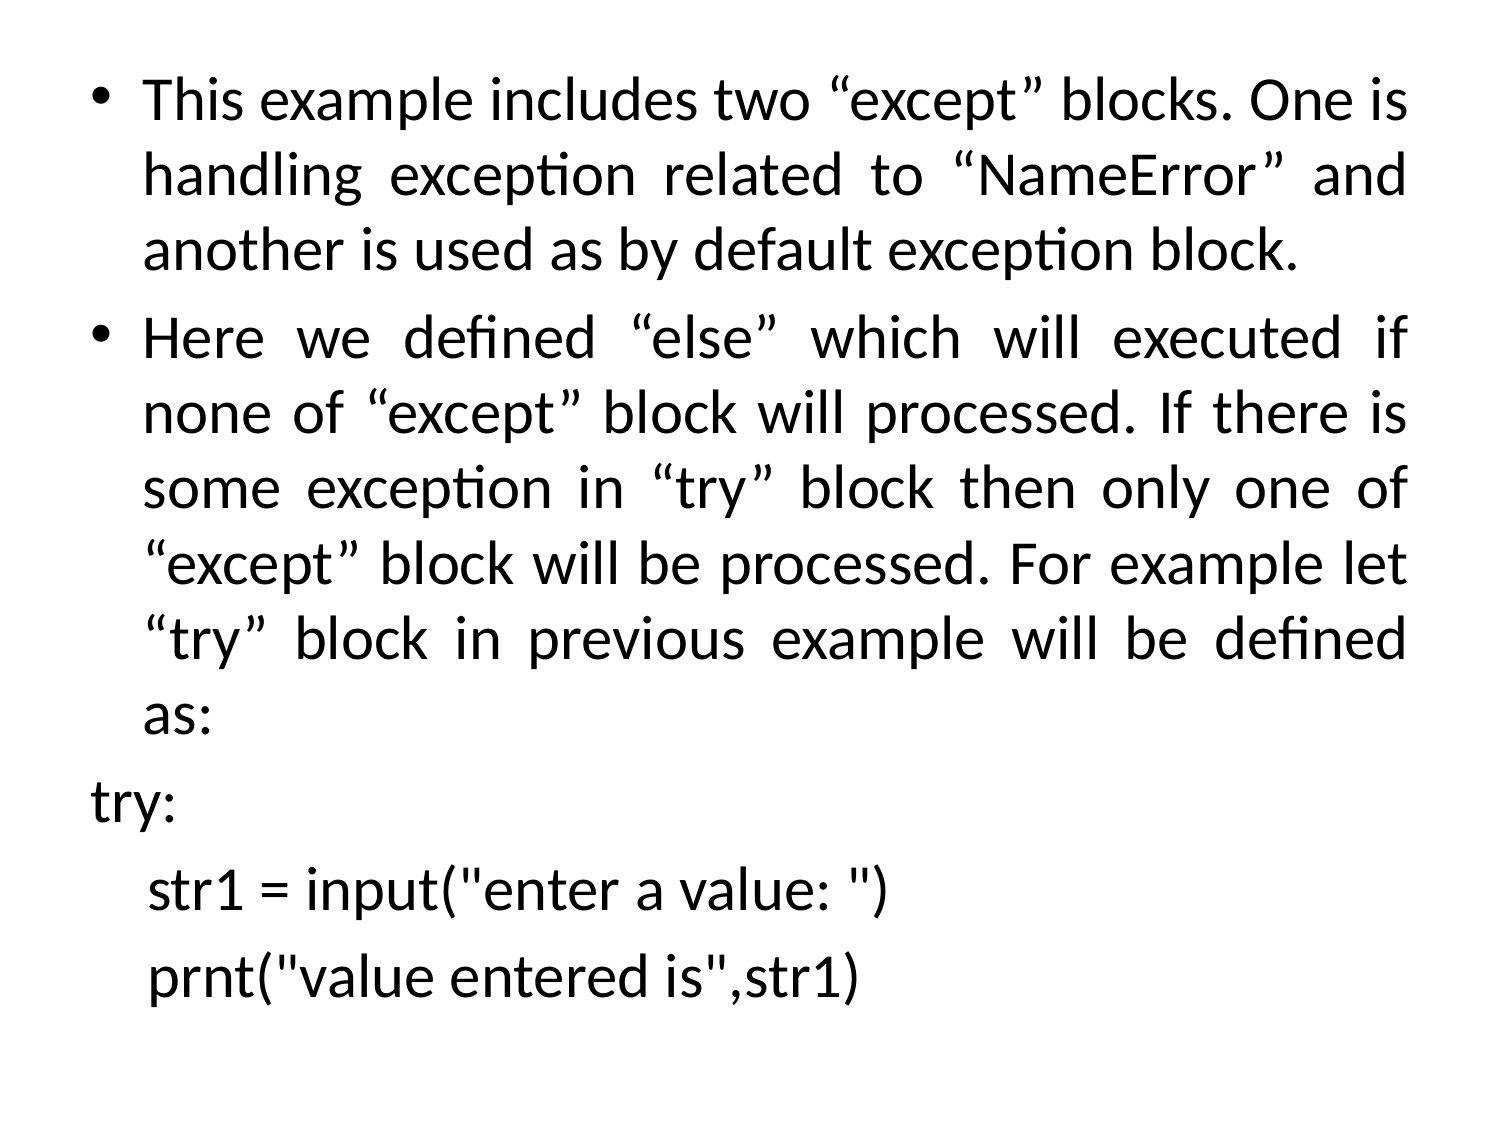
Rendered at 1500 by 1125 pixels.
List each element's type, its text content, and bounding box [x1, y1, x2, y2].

list This example includes two “except” blocks. One is handling exception related to “NameError” and another is used as by default exception block. Here we defined “else” which will executed if none of “except” block will processed. If there is some exception in “try” block then only one of “except” block will be processed. For example let “try” block in previous example will be defined as: try: str1 = input("enter a value: ") prnt("value entered is",str1) [75, 50, 1425, 1075]
